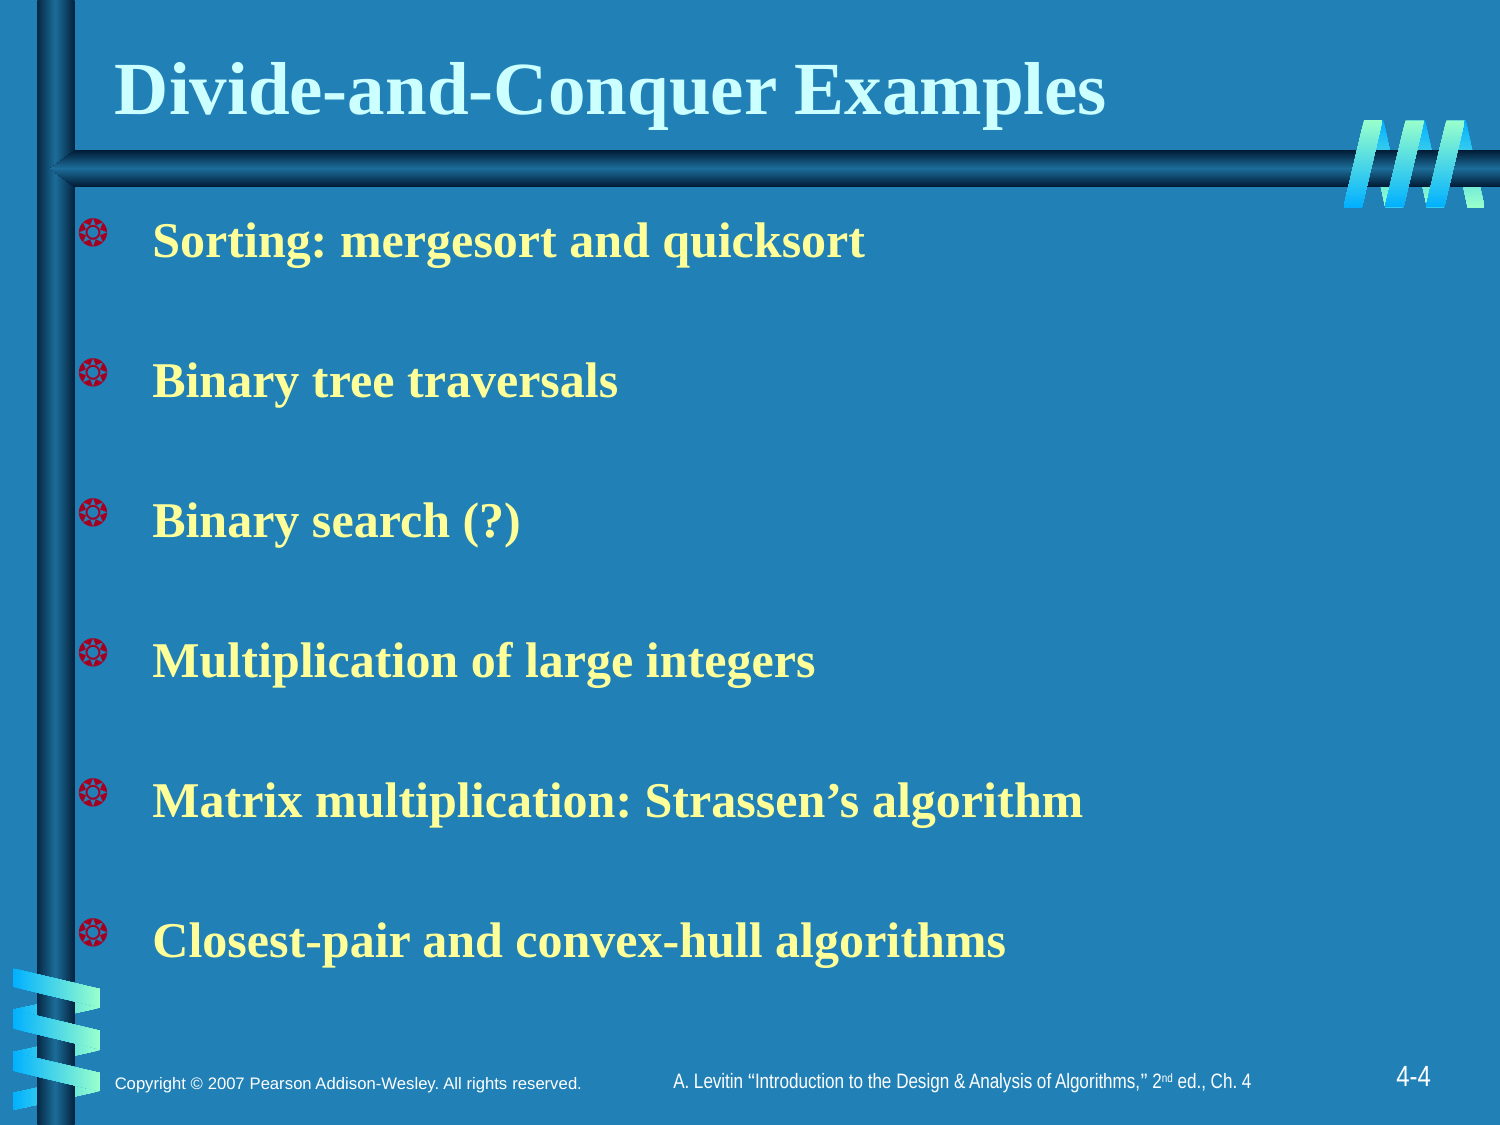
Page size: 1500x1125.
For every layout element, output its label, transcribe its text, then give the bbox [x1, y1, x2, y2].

title Divide-and-Conquer Examples [99, 24, 1345, 138]
list Sorting: mergesort and quicksort Binary tree traversals Binary search (?) Multiplication of large integers Matrix multiplication: Strassen’s algorithm Closest-pair and convex-hull algorithms [62, 200, 1500, 1005]
